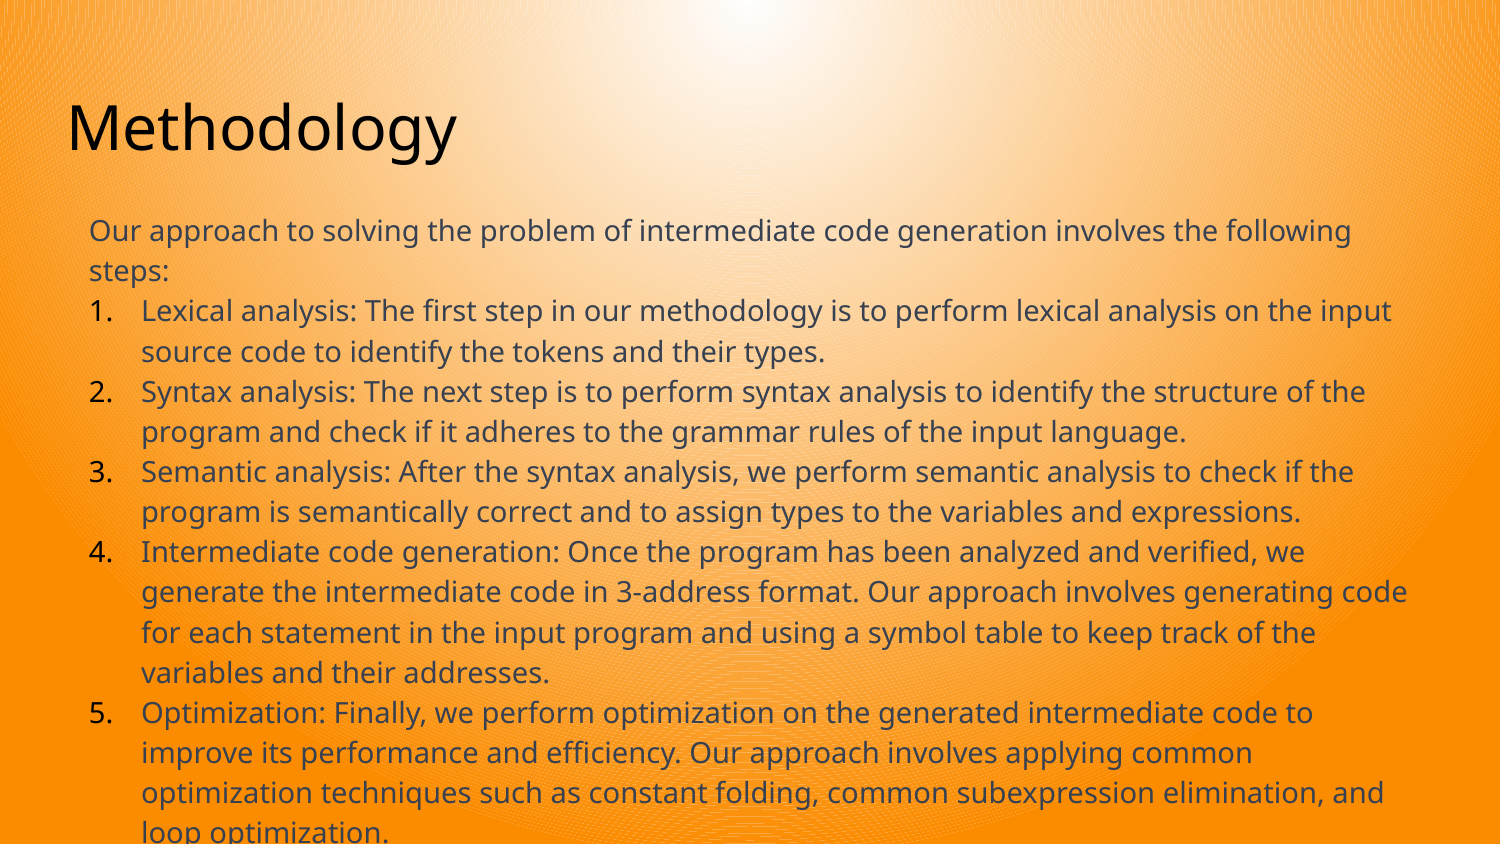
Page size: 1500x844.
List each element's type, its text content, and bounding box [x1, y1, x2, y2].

title Methodology [51, 72, 1449, 174]
list Our approach to solving the problem of intermediate code generation involves the following steps: Lexical analysis: The first step in our methodology is to perform lexical analysis on the input source code to identify the tokens and their types. Syntax analysis: The next step is to perform syntax analysis to identify the structure of the program and check if it adheres to the grammar rules of the input language. Semantic analysis: After the syntax analysis, we perform semantic analysis to check if the program is semantically correct and to assign types to the variables and expressions. Intermediate code generation: Once the program has been analyzed and verified, we generate the intermediate code in 3-address format. Our approach involves generating code for each statement in the input program and using a symbol table to keep track of the variables and their addresses. Optimization: Finally, we perform optimization on the generated intermediate code to improve its performance and efficiency. Our approach involves applying common optimization techniques such as constant folding, common subexpression elimination, and loop optimization. [51, 192, 1435, 750]
